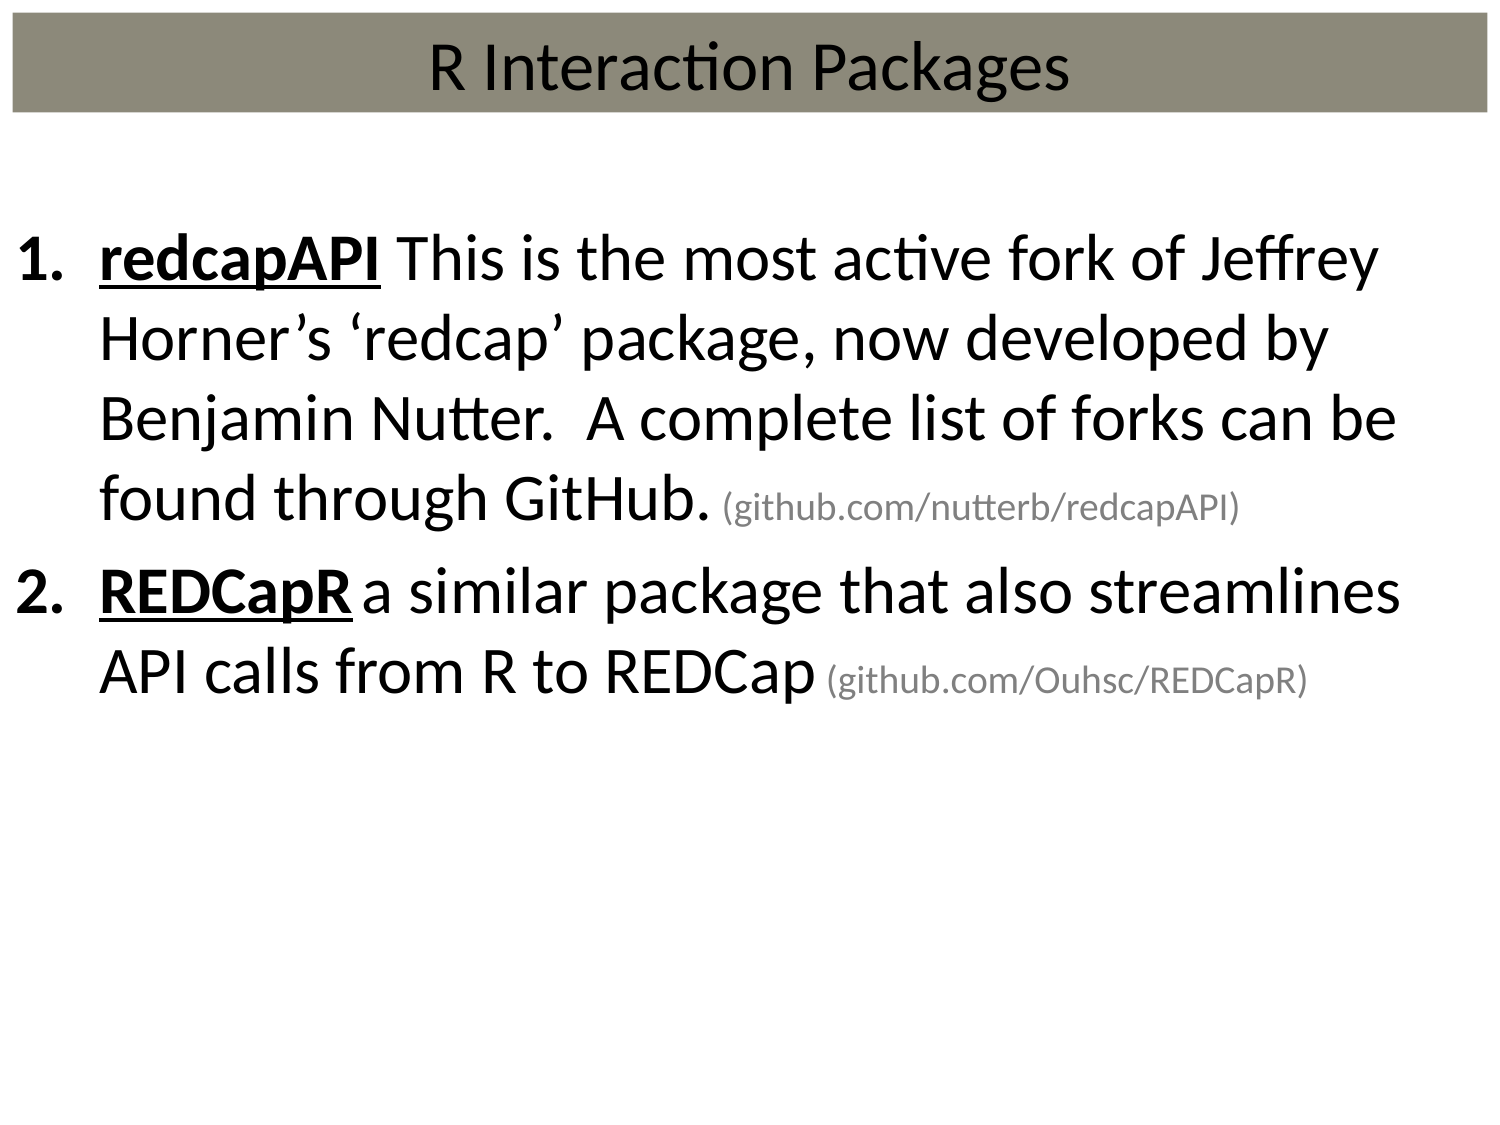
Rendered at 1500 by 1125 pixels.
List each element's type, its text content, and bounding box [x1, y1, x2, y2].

title R Interaction Packages [12, 12, 1488, 112]
list redcapAPI This is the most active fork of Jeffrey Horner’s ‘redcap’ package, now developed by Benjamin Nutter. A complete list of forks can be found through GitHub. (github.com/nutterb/redcapAPI) REDCapR a similar package that also streamlines API calls from R to REDCap (github.com/Ouhsc/REDCapR) [0, 112, 1500, 1125]
